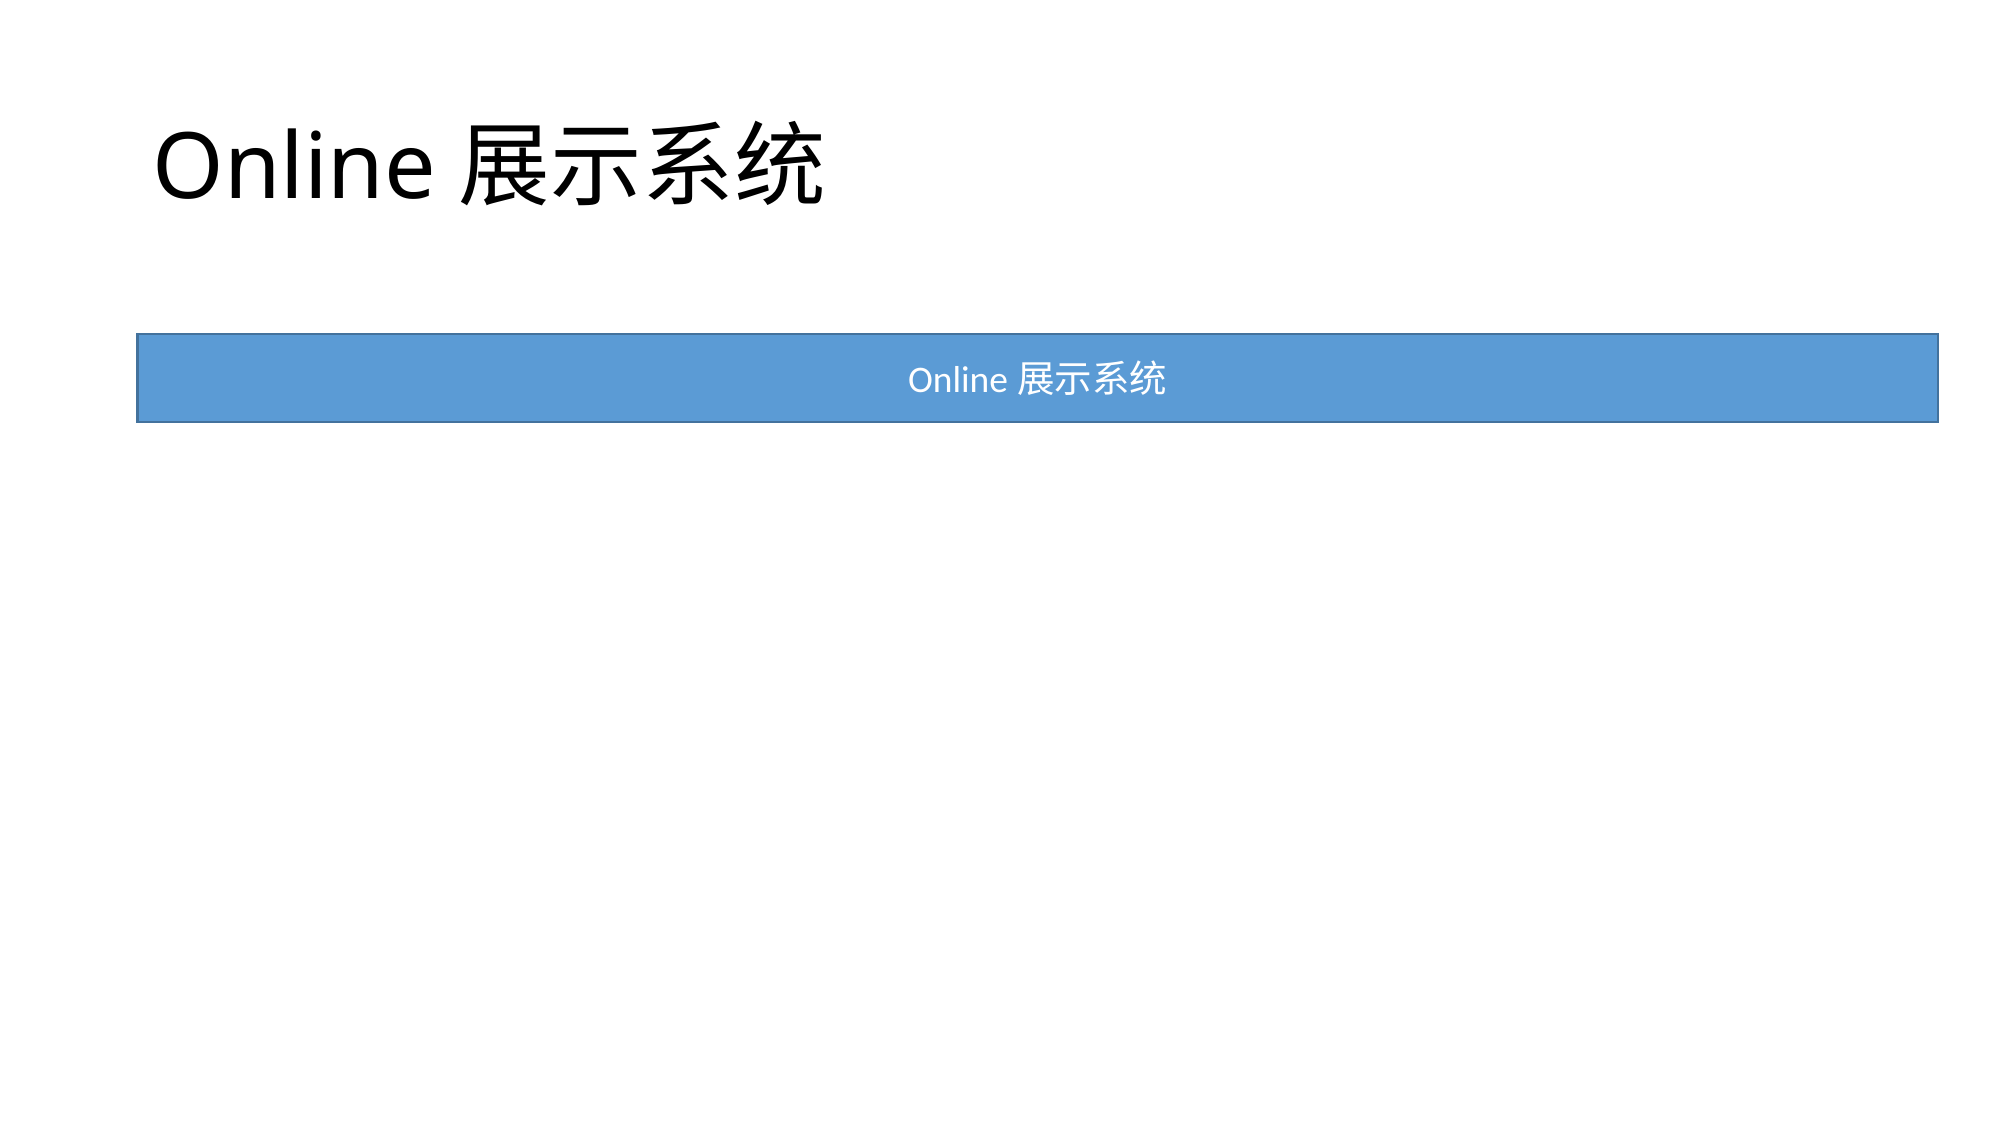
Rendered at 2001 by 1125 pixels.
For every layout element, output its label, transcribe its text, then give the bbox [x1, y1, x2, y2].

text_box Online展示系统 [136, 333, 1939, 423]
title Online展示系统 [137, 59, 1863, 278]
